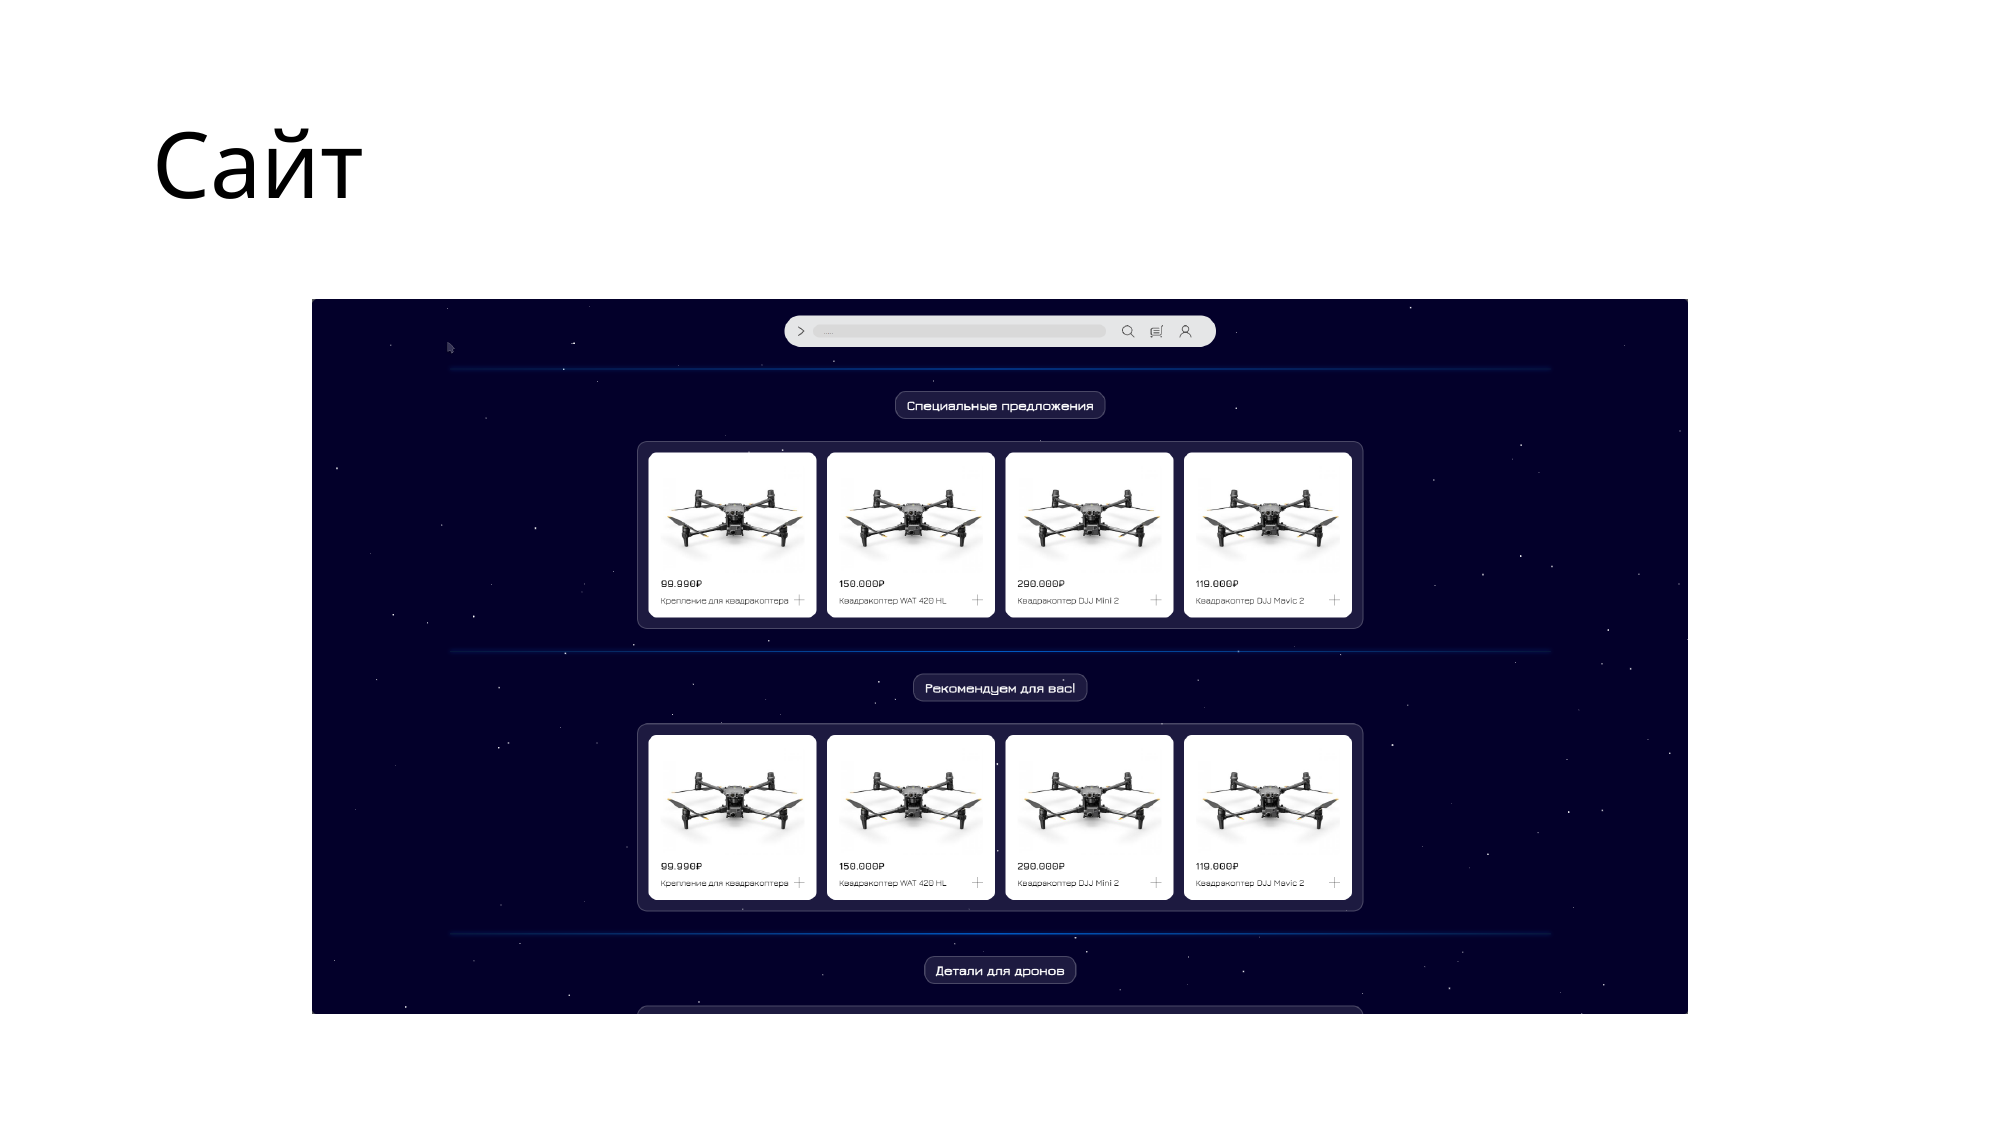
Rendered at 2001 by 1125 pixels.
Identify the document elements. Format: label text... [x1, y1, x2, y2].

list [311, 299, 1688, 1014]
title Сайт [137, 59, 1863, 278]
